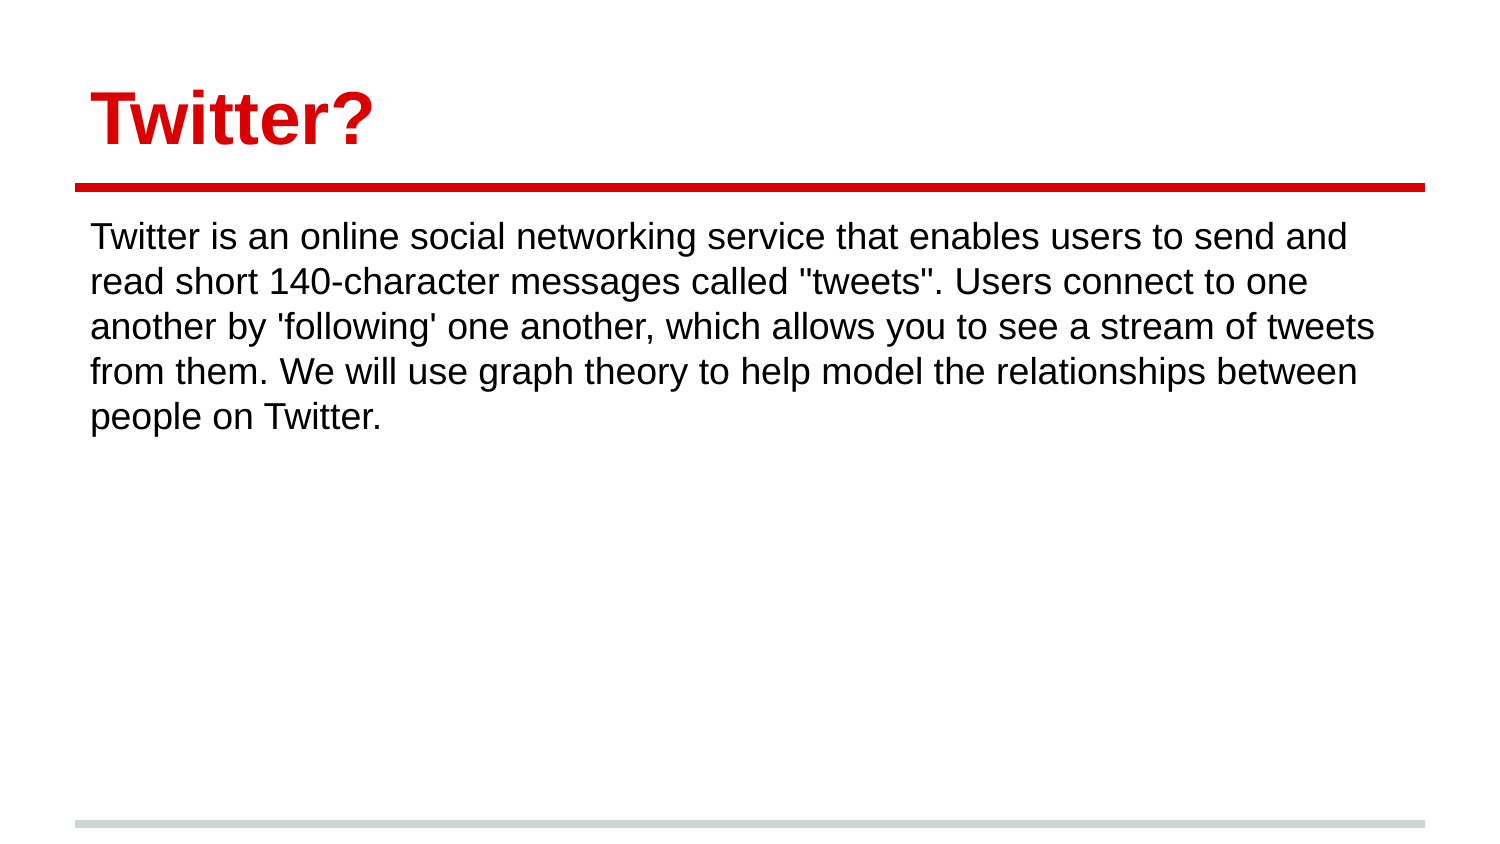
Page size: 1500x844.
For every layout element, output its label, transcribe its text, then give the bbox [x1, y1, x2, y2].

title Twitter? [75, 33, 1425, 175]
list Twitter is an online social networking service that enables users to send and read short 140-character messages called "tweets". Users connect to one another by 'following' one another, which allows you to see a stream of tweets from them. We will use graph theory to help model the relationships between people on Twitter. [75, 196, 1425, 808]
